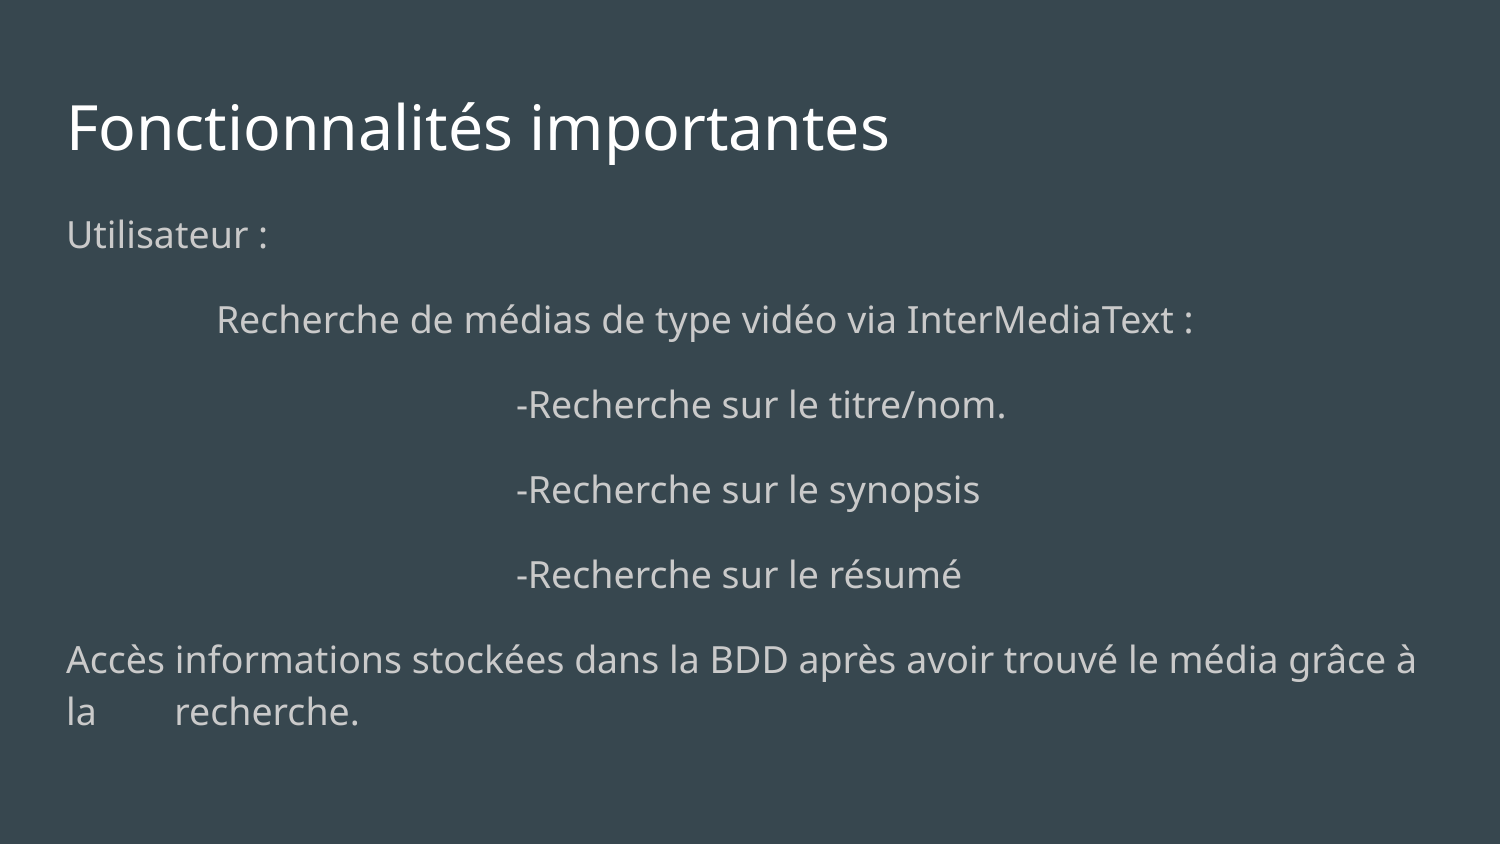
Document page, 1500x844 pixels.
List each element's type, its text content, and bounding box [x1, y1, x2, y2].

list Utilisateur : Recherche de médias de type vidéo via InterMediaText : -Recherche sur le titre/nom. -Recherche sur le synopsis -Recherche sur le résumé Accès informations stockées dans la BDD après avoir trouvé le média grâce à la recherche. [51, 189, 1449, 750]
title Fonctionnalités importantes [51, 72, 1449, 167]
